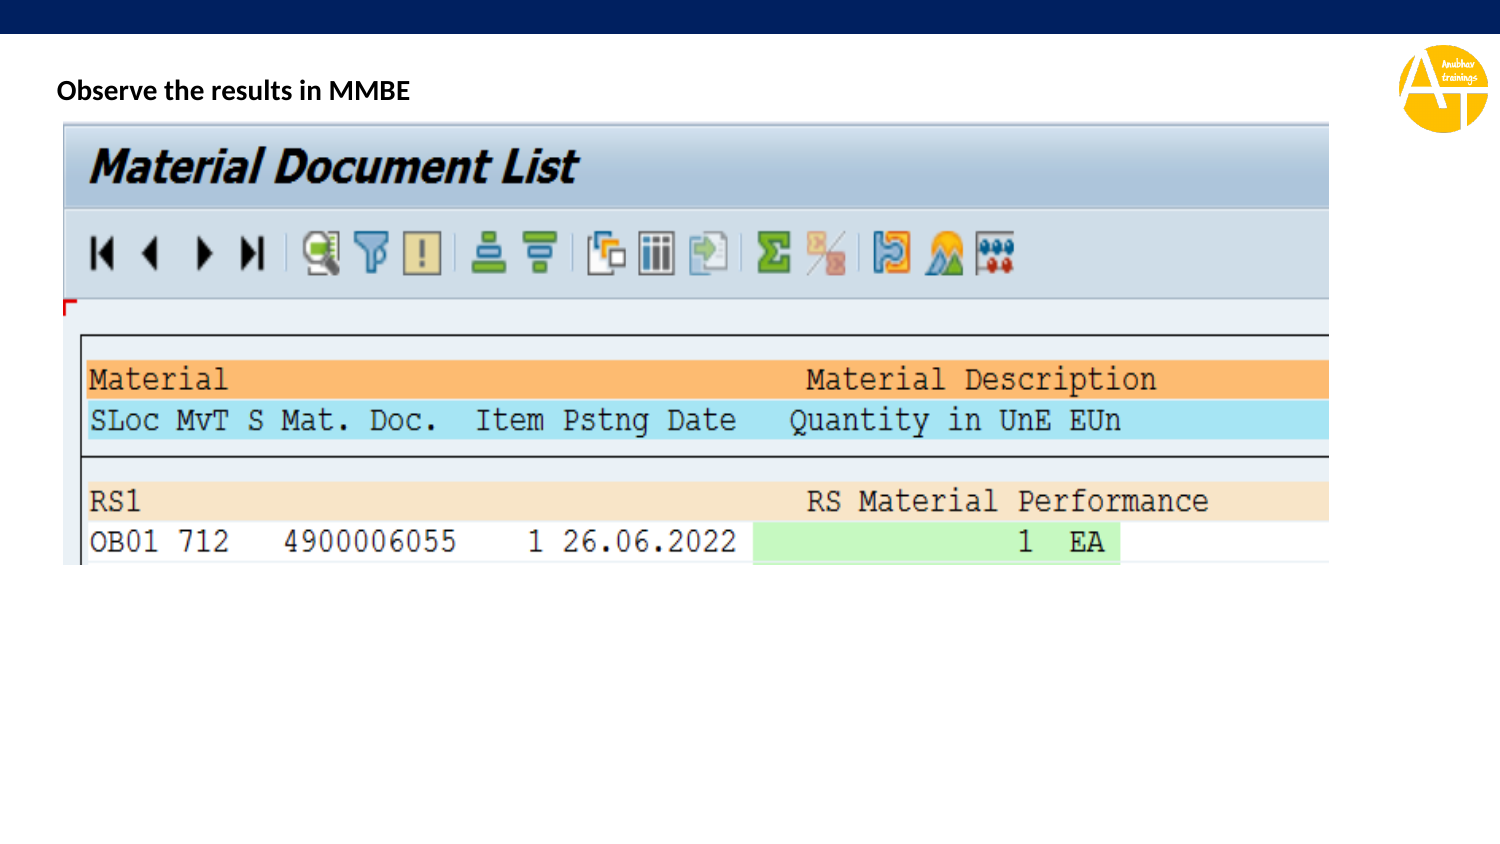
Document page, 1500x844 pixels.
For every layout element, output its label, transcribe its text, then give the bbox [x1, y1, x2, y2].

text_box Observe the results in MMBE [41, 56, 1193, 122]
picture [62, 121, 1330, 565]
picture [1390, 39, 1493, 140]
